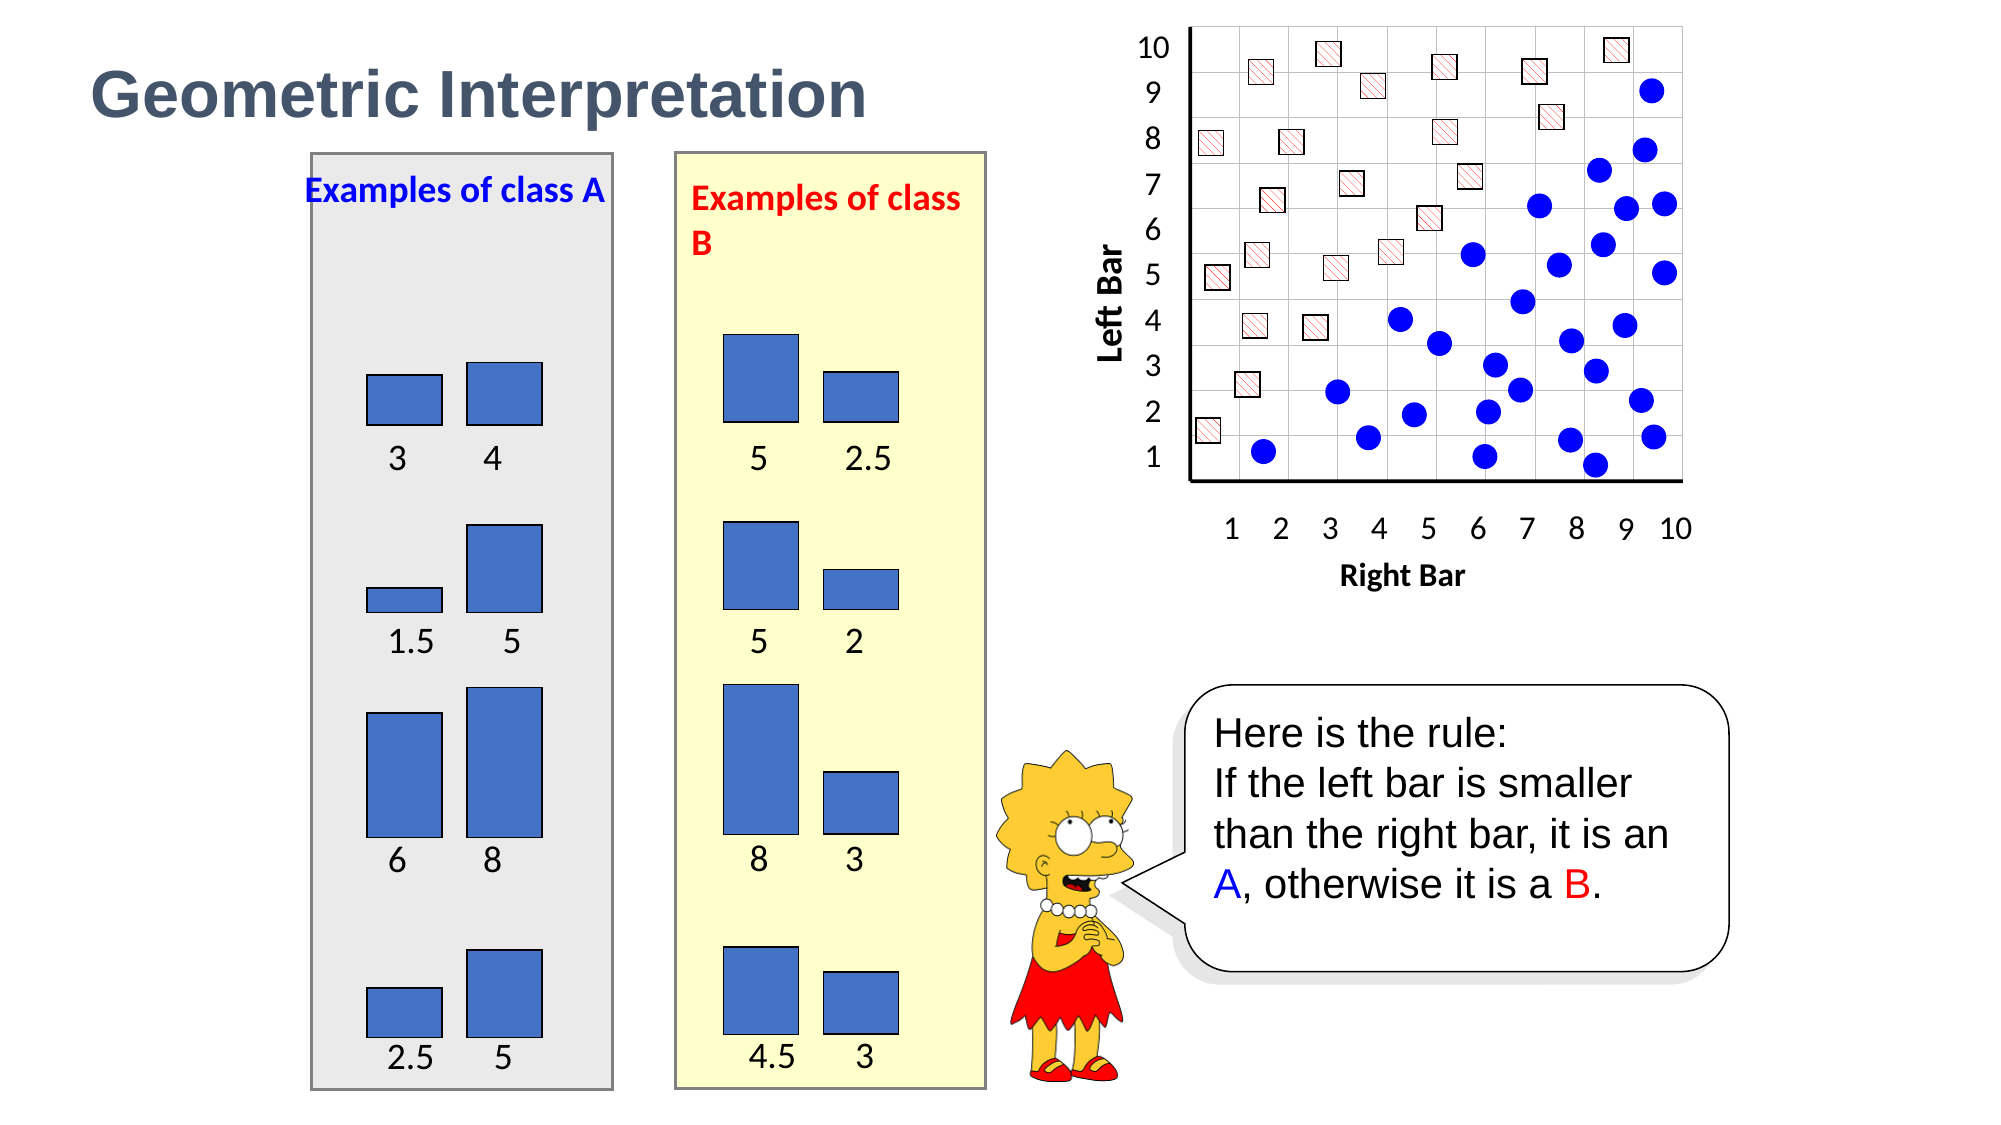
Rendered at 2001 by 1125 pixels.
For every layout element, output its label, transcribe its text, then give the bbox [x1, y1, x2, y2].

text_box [995, 749, 1135, 1083]
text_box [1083, 17, 1708, 603]
text_box Geometric Interpretation [76, 43, 884, 138]
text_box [675, 152, 986, 1089]
text_box Here is the rule: If the left bar is smaller than the right bar, it is an A, otherwise it is a B. [1135, 684, 1730, 972]
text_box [289, 153, 630, 1090]
